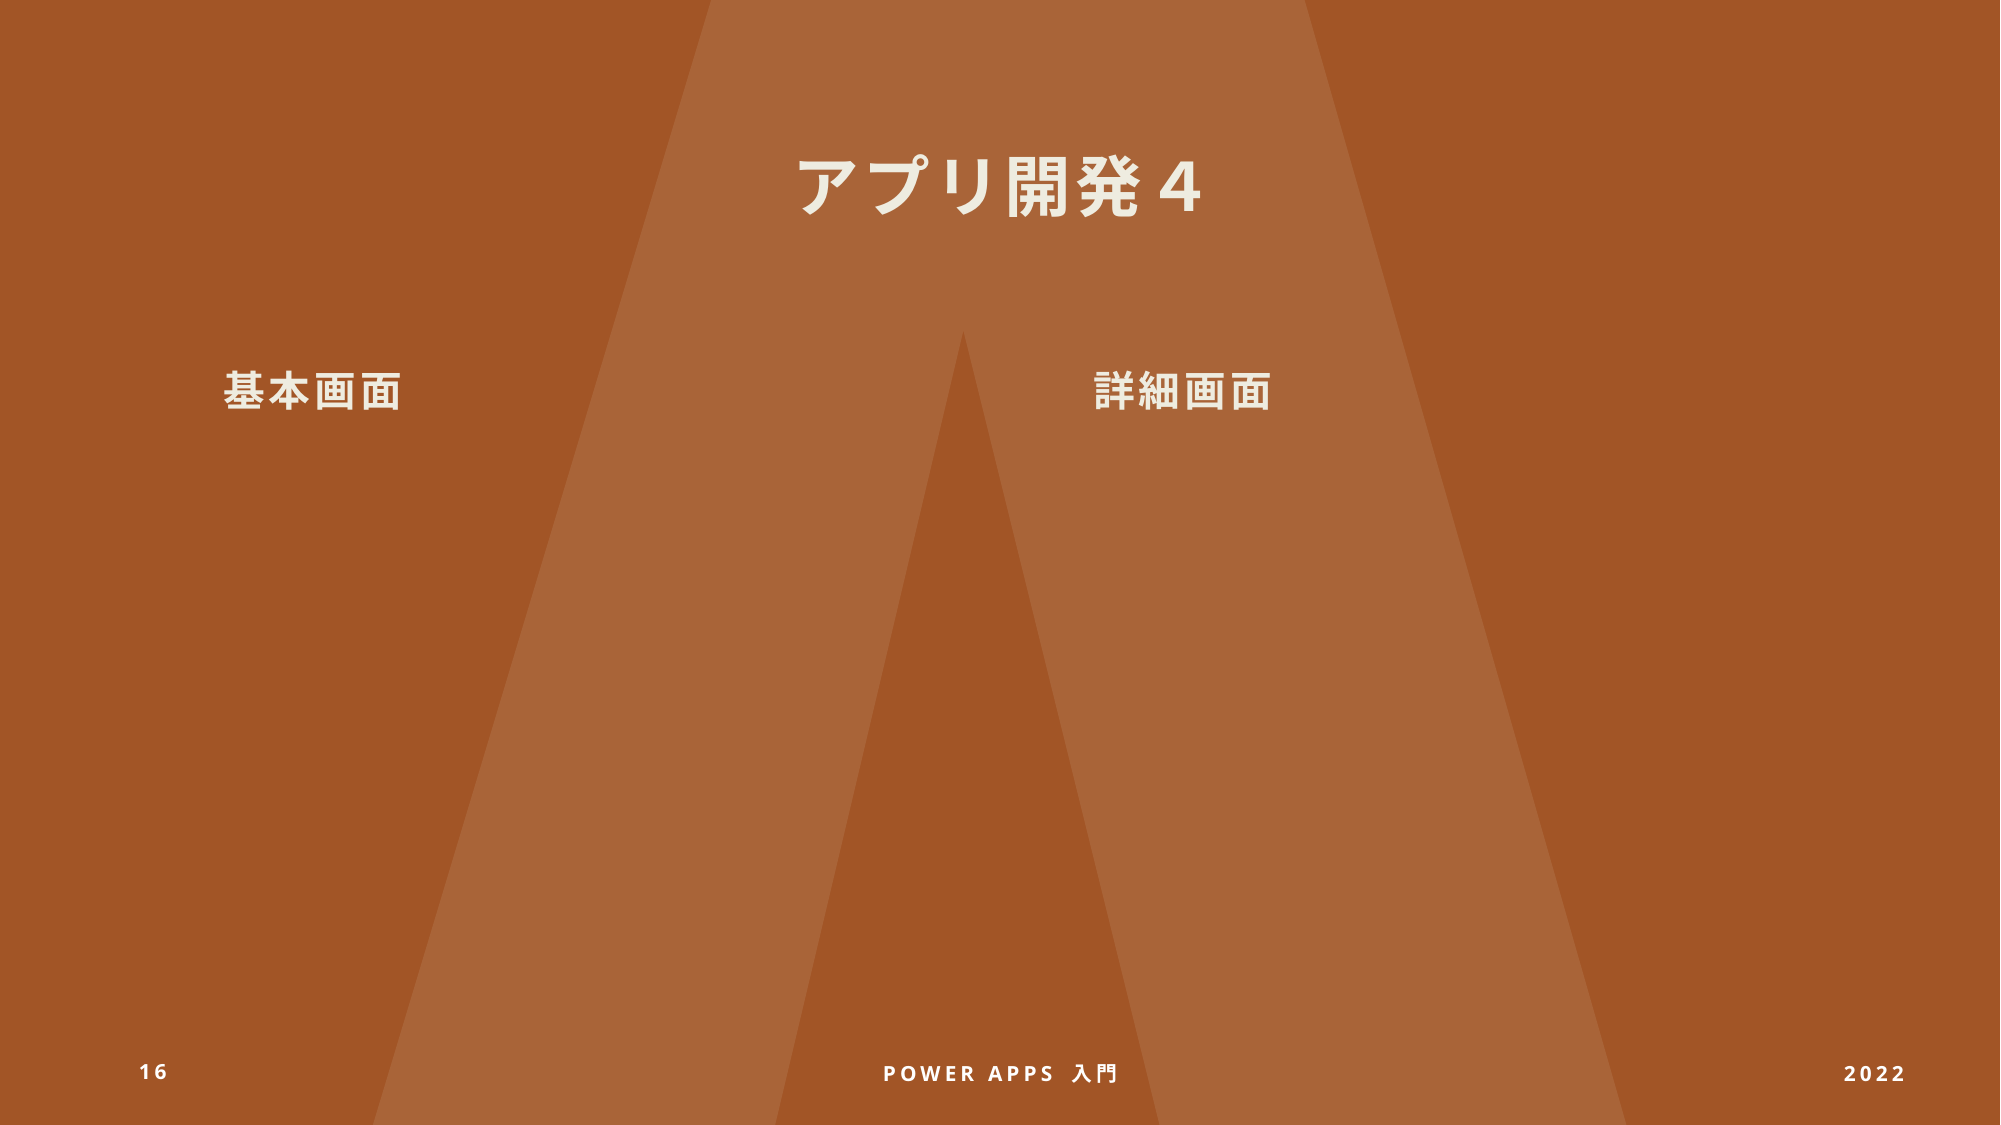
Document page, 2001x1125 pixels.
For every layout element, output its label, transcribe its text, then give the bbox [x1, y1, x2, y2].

slide_number 16 [123, 1042, 574, 1103]
list 基本画面 [208, 363, 927, 433]
footer Power Apps 入門 [662, 1042, 1338, 1103]
list 詳細画面 [1078, 363, 1797, 433]
slide_number 2022 [1468, 1042, 1919, 1103]
title アプリ開発４ [140, 146, 1866, 228]
